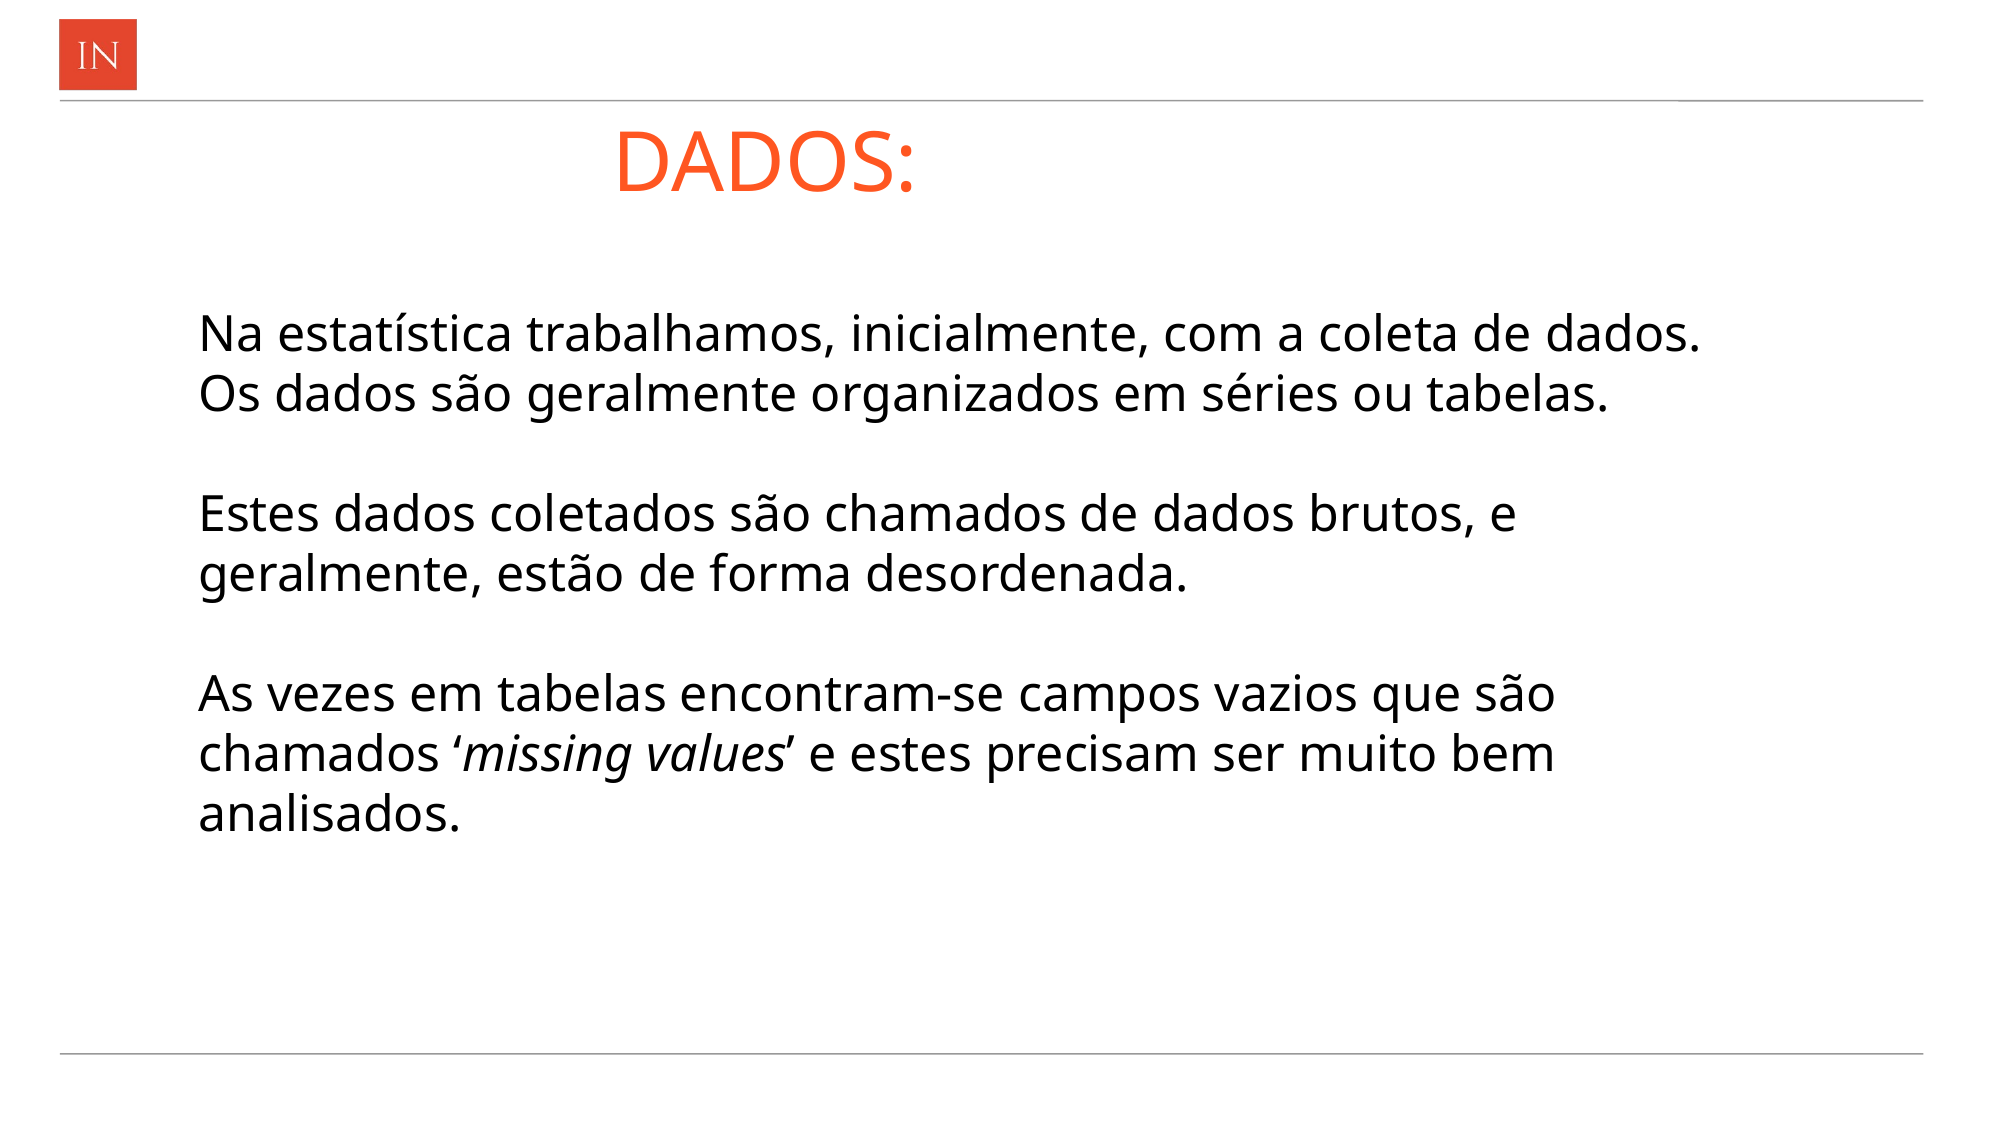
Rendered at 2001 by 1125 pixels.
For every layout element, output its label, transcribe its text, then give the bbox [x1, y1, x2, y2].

picture [59, 19, 145, 99]
title DADOS: [612, 108, 1388, 301]
list Na estatística trabalhamos, inicialmente, com a coleta de dados. Os dados são geralmente organizados em séries ou tabelas. Estes dados coletados são chamados de dados brutos, e geralmente, estão de forma desordenada. As vezes em tabelas encontram-se campos vazios que são chamados ‘missing values’ e estes precisam ser muito bem analisados. [198, 301, 1778, 942]
